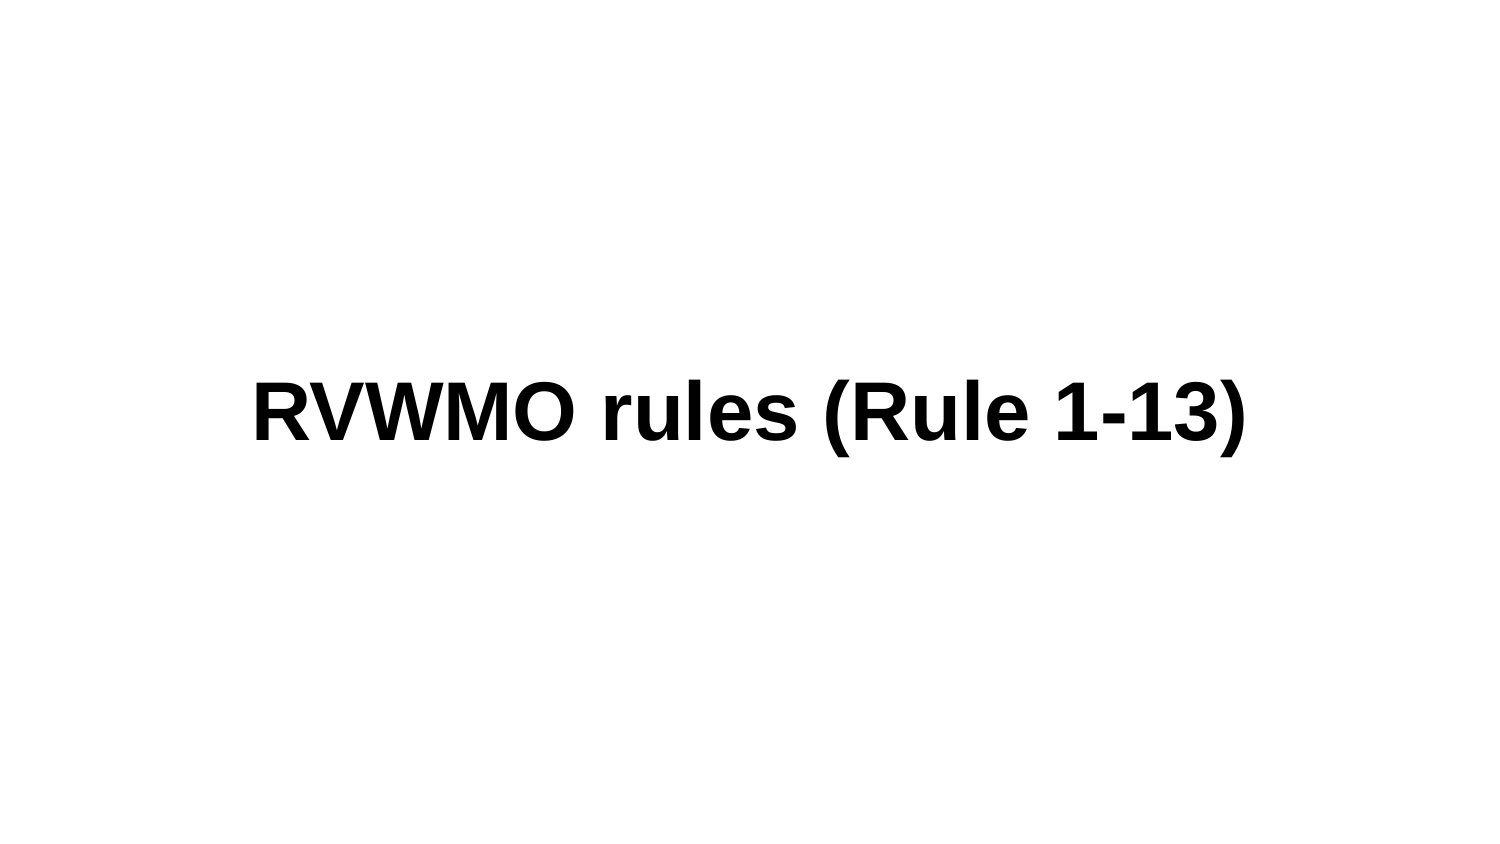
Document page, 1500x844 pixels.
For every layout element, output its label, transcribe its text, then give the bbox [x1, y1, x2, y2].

title RVWMO rules (Rule 1-13) [51, 342, 1449, 469]
